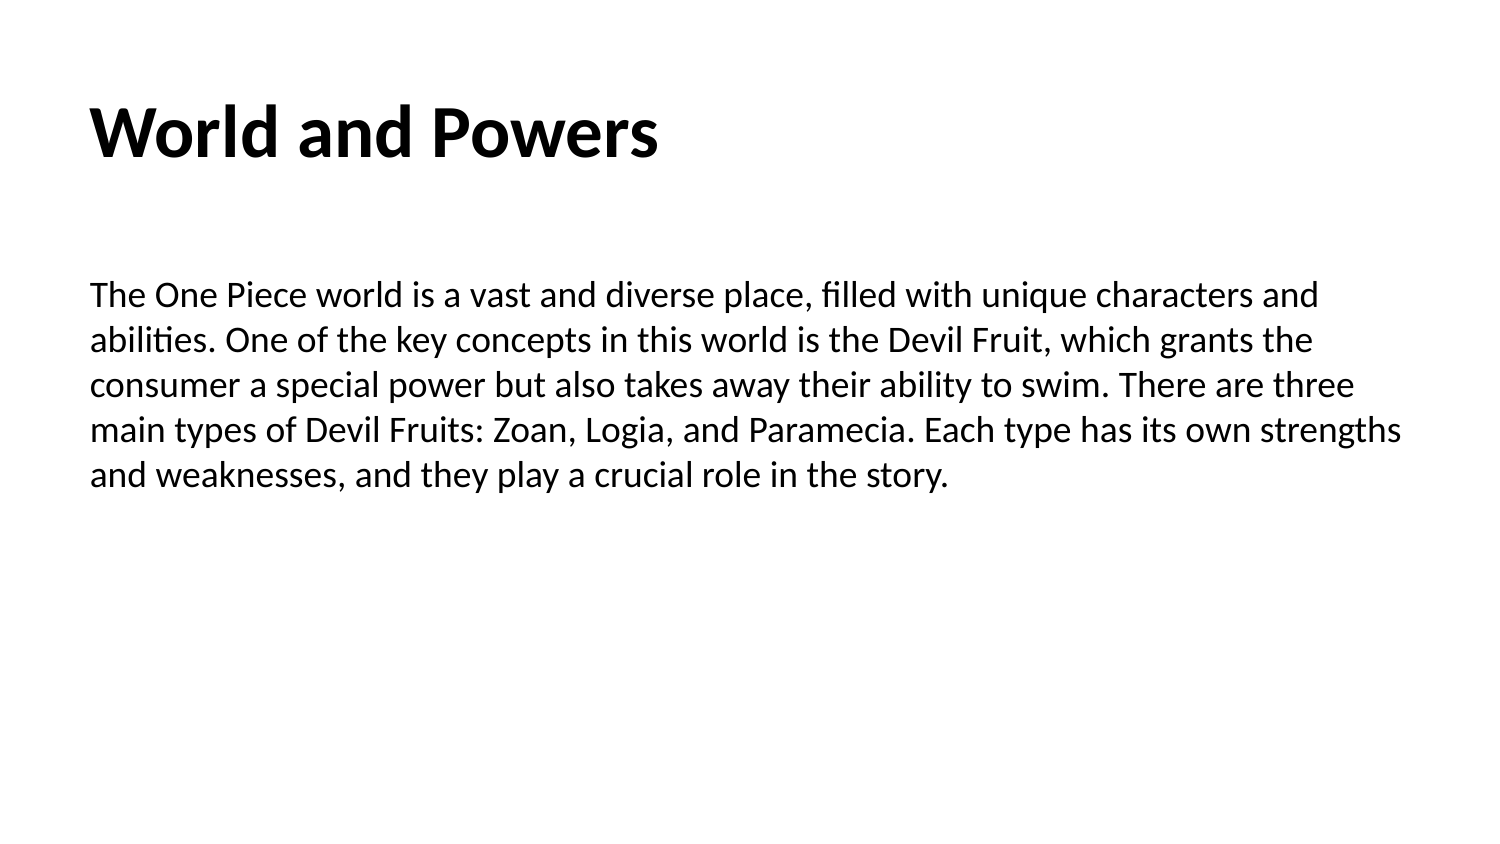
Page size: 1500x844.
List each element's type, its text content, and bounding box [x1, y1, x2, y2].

text_box World and Powers [74, 74, 1425, 225]
text_box The One Piece world is a vast and diverse place, filled with unique characters and abilities. One of the key concepts in this world is the Devil Fruit, which grants the consumer a special power but also takes away their ability to swim. There are three main types of Devil Fruits: Zoan, Logia, and Paramecia. Each type has its own strengths and weaknesses, and they play a crucial role in the story. [74, 262, 1425, 844]
